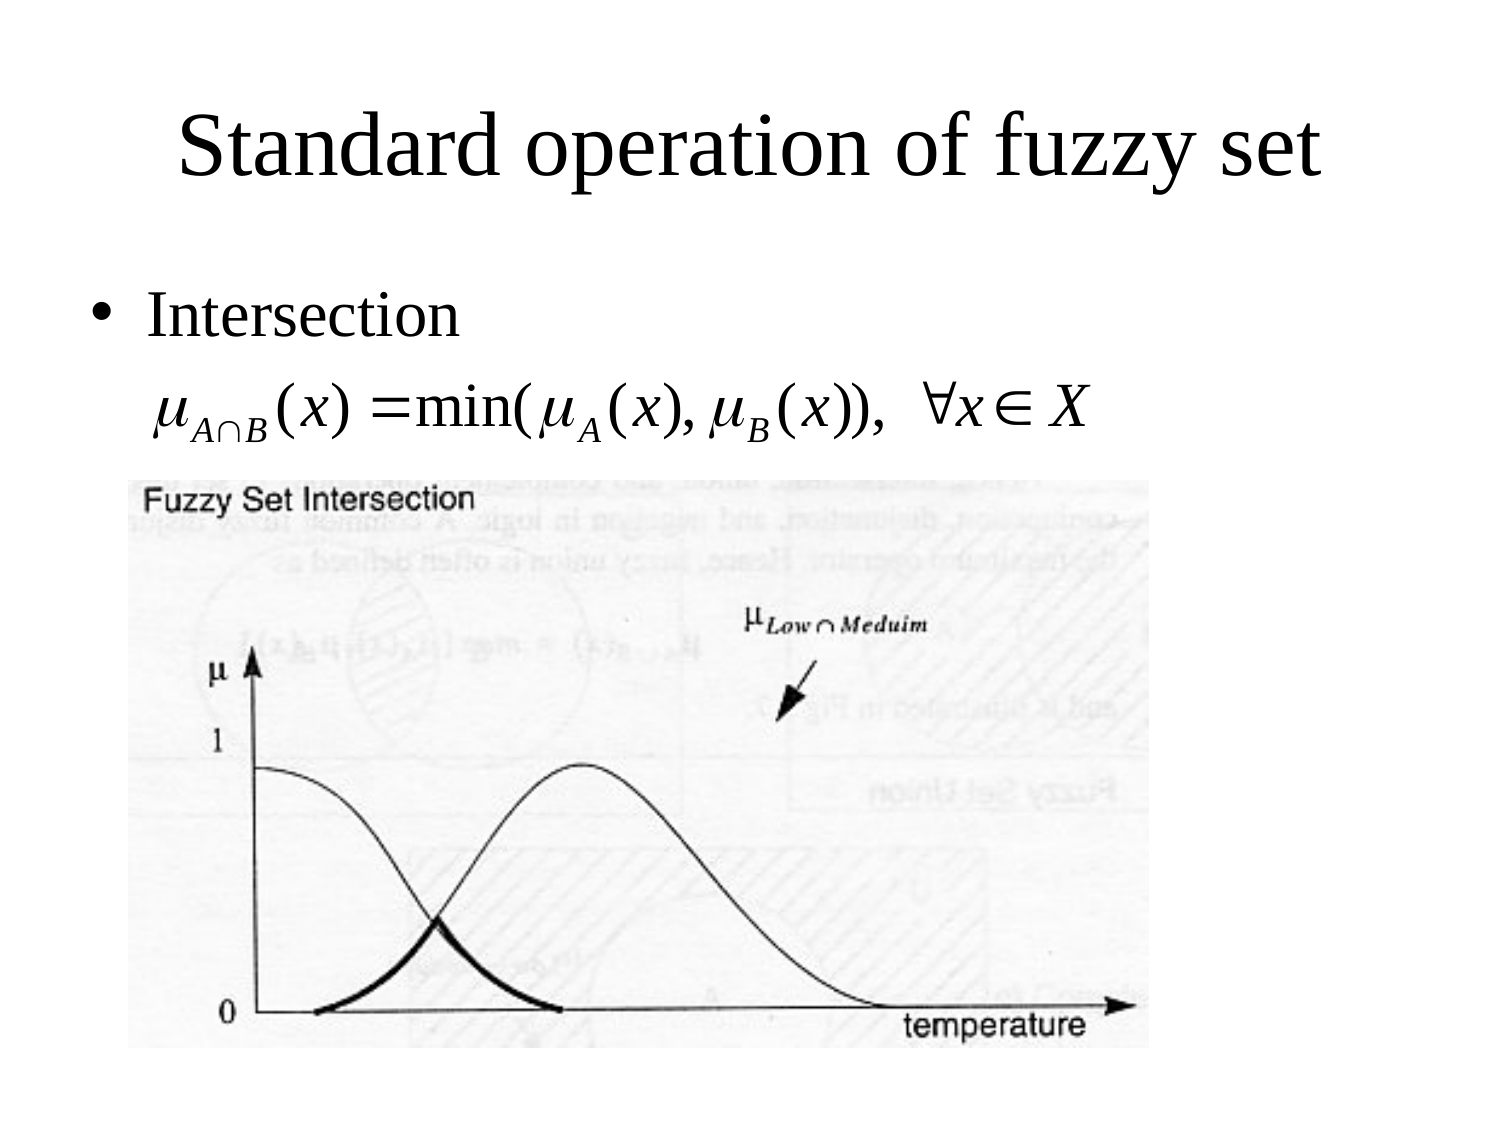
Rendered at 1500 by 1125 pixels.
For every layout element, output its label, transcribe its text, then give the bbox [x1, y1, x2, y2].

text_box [140, 363, 1113, 459]
picture [128, 480, 1149, 1049]
list Intersection [75, 262, 1425, 1005]
title Standard operation of fuzzy set [75, 45, 1425, 233]
